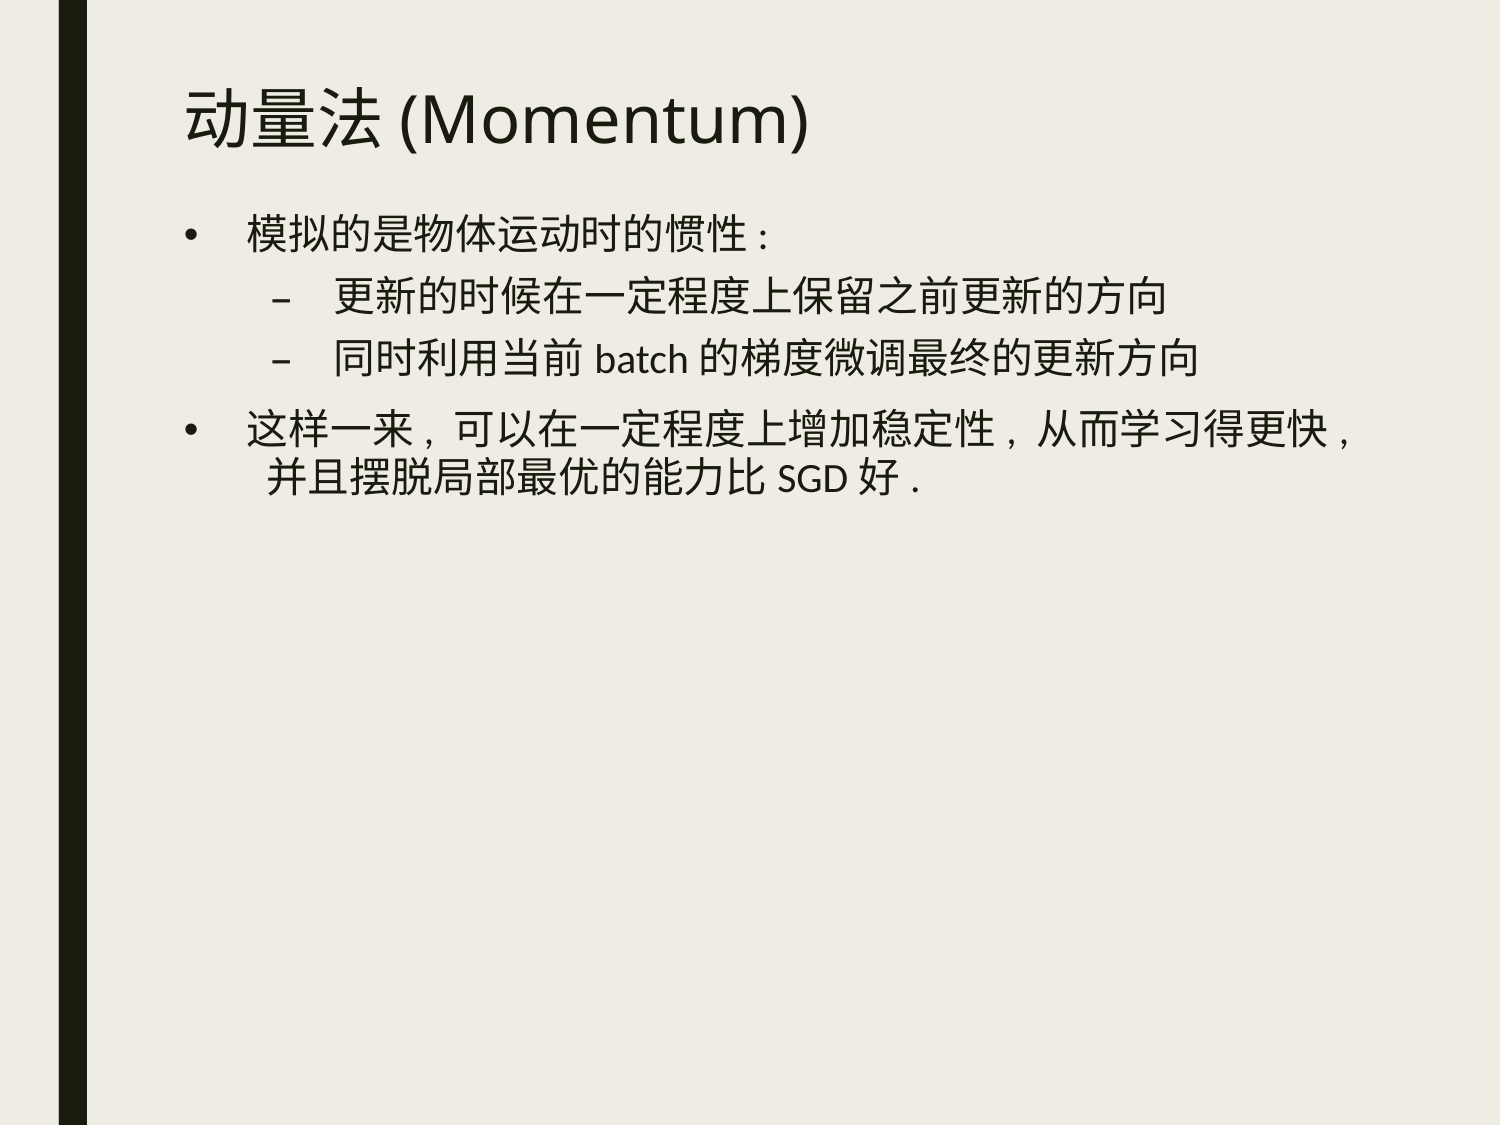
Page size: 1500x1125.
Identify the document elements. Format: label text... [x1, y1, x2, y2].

list 模拟的是物体运动时的惯性: 更新的时候在一定程度上保留之前更新的方向 同时利用当前batch的梯度微调最终的更新方向 这样一来, 可以在一定程度上增加稳定性, 从而学习得更快, 并且摆脱局部最优的能力比SGD好. [168, 204, 1351, 967]
title 动量法(Momentum) [168, 64, 1351, 181]
